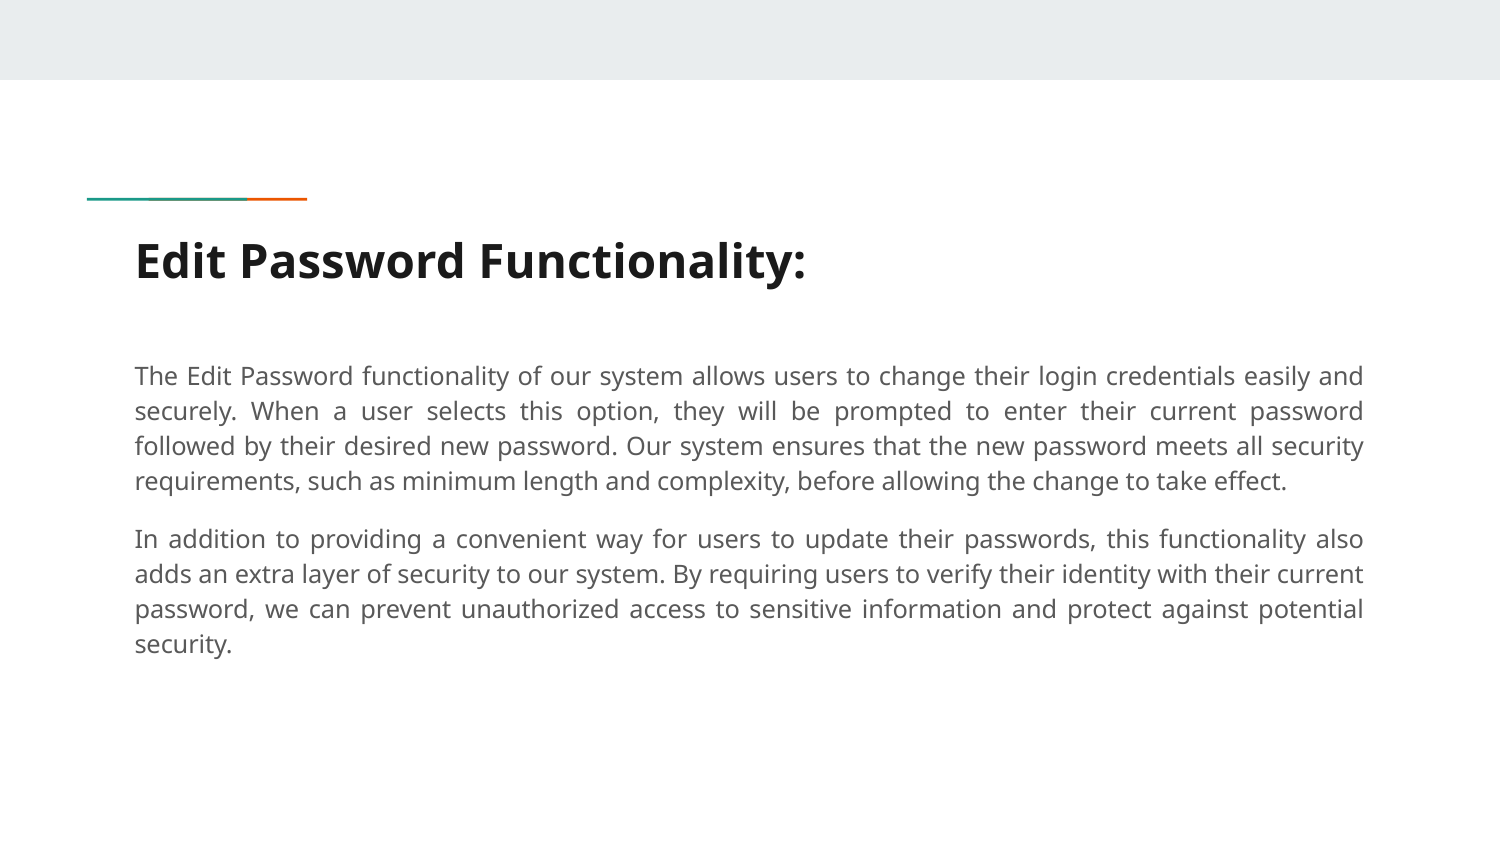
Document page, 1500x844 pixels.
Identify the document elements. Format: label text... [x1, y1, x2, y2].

list The Edit Password functionality of our system allows users to change their login credentials easily and securely. When a user selects this option, they will be prompted to enter their current password followed by their desired new password. Our system ensures that the new password meets all security requirements, such as minimum length and complexity, before allowing the change to take effect. In addition to providing a convenient way for users to update their passwords, this functionality also adds an extra layer of security to our system. By requiring users to verify their identity with their current password, we can prevent unauthorized access to sensitive information and protect against potential security. [119, 341, 1381, 712]
title Edit Password Functionality: [119, 216, 1381, 305]
